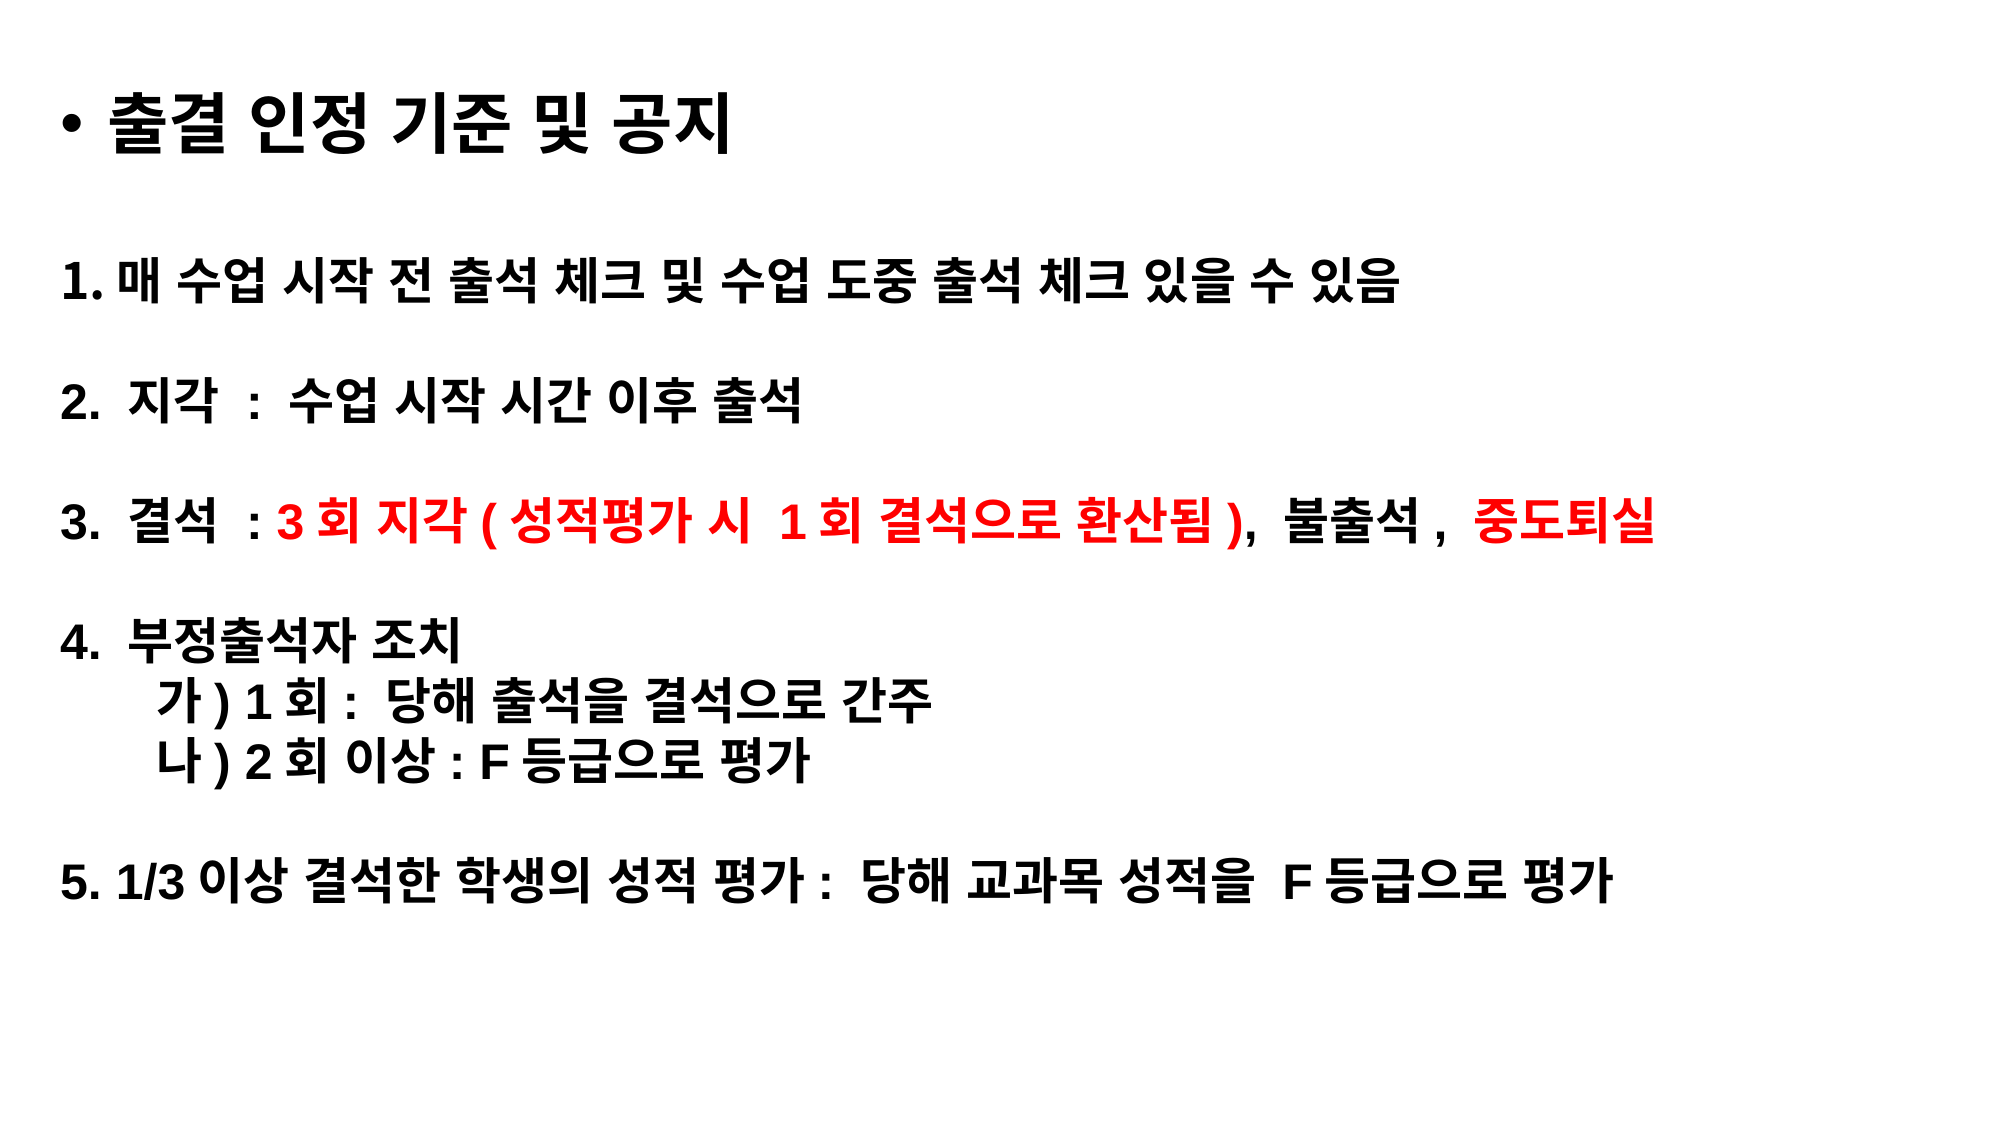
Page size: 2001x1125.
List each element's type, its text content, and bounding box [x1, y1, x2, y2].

text_box 출결 인정 기준 및 공지 매 수업 시작 전 출석 체크 및 수업 도중 출석 체크 있을 수 있음 2. 지각 : 수업 시작 시간 이후 출석 3. 결석 : 3회 지각(성적평가 시 1회 결석으로 환산됨), 불출석, 중도퇴실 4. 부정출석자 조치 가) 1회: 당해 출석을 결석으로 간주 나) 2회 이상: F등급으로 평가 5. 1/3이상 결석한 학생의 성적 평가: 당해 교과목 성적을 F등급으로 평가 [45, 74, 2000, 977]
